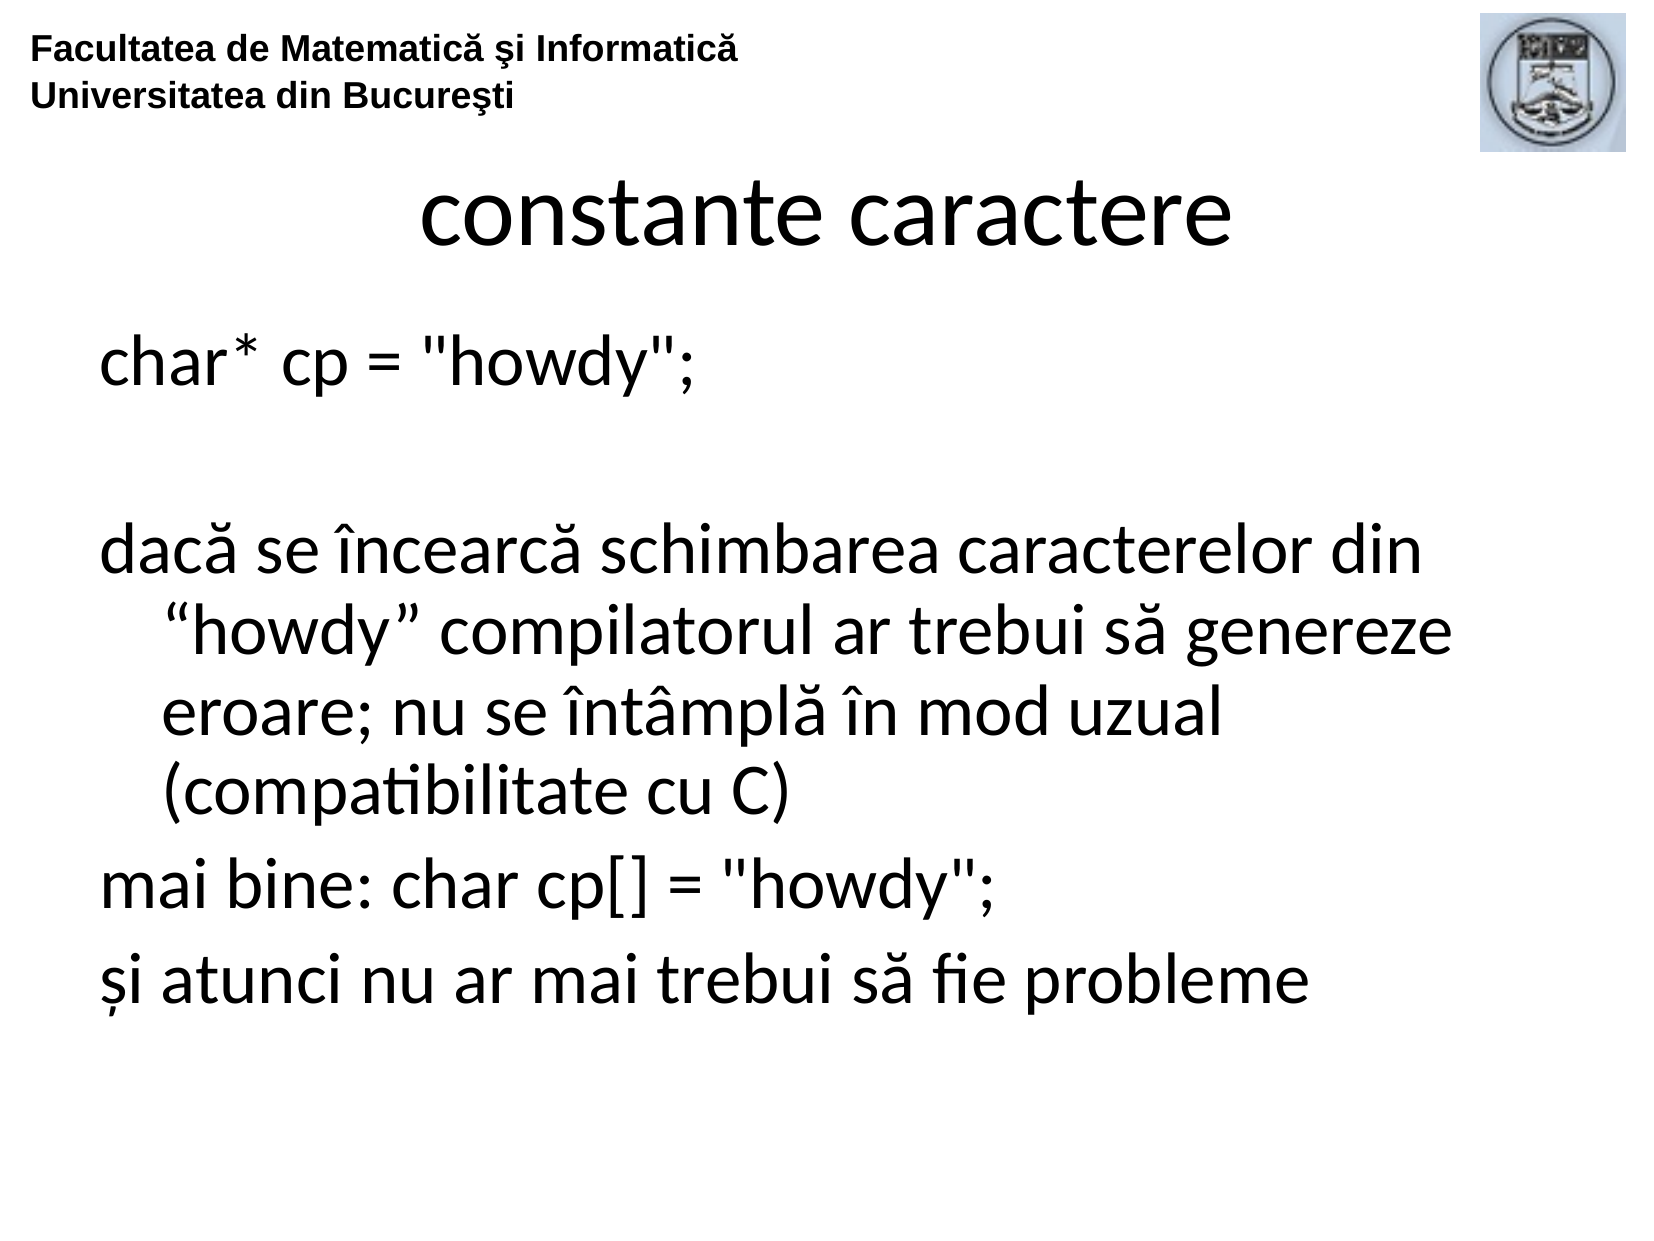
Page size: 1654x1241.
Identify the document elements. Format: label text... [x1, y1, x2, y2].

list char* cp = "howdy"; dacă se încearcă schimbarea caracterelor din “howdy” compilatorul ar trebui să genereze eroare; nu se întâmplă în mod uzual (compatibilitate cu C) mai bine: char cp[] = "howdy"; şi atunci nu ar mai trebui să fie probleme [82, 314, 1572, 1133]
title constante caractere [82, 101, 1572, 308]
text_box Facultatea de Matematică şi Informatică Universitatea din Bucureşti [13, 13, 841, 122]
picture [1480, 13, 1626, 152]
